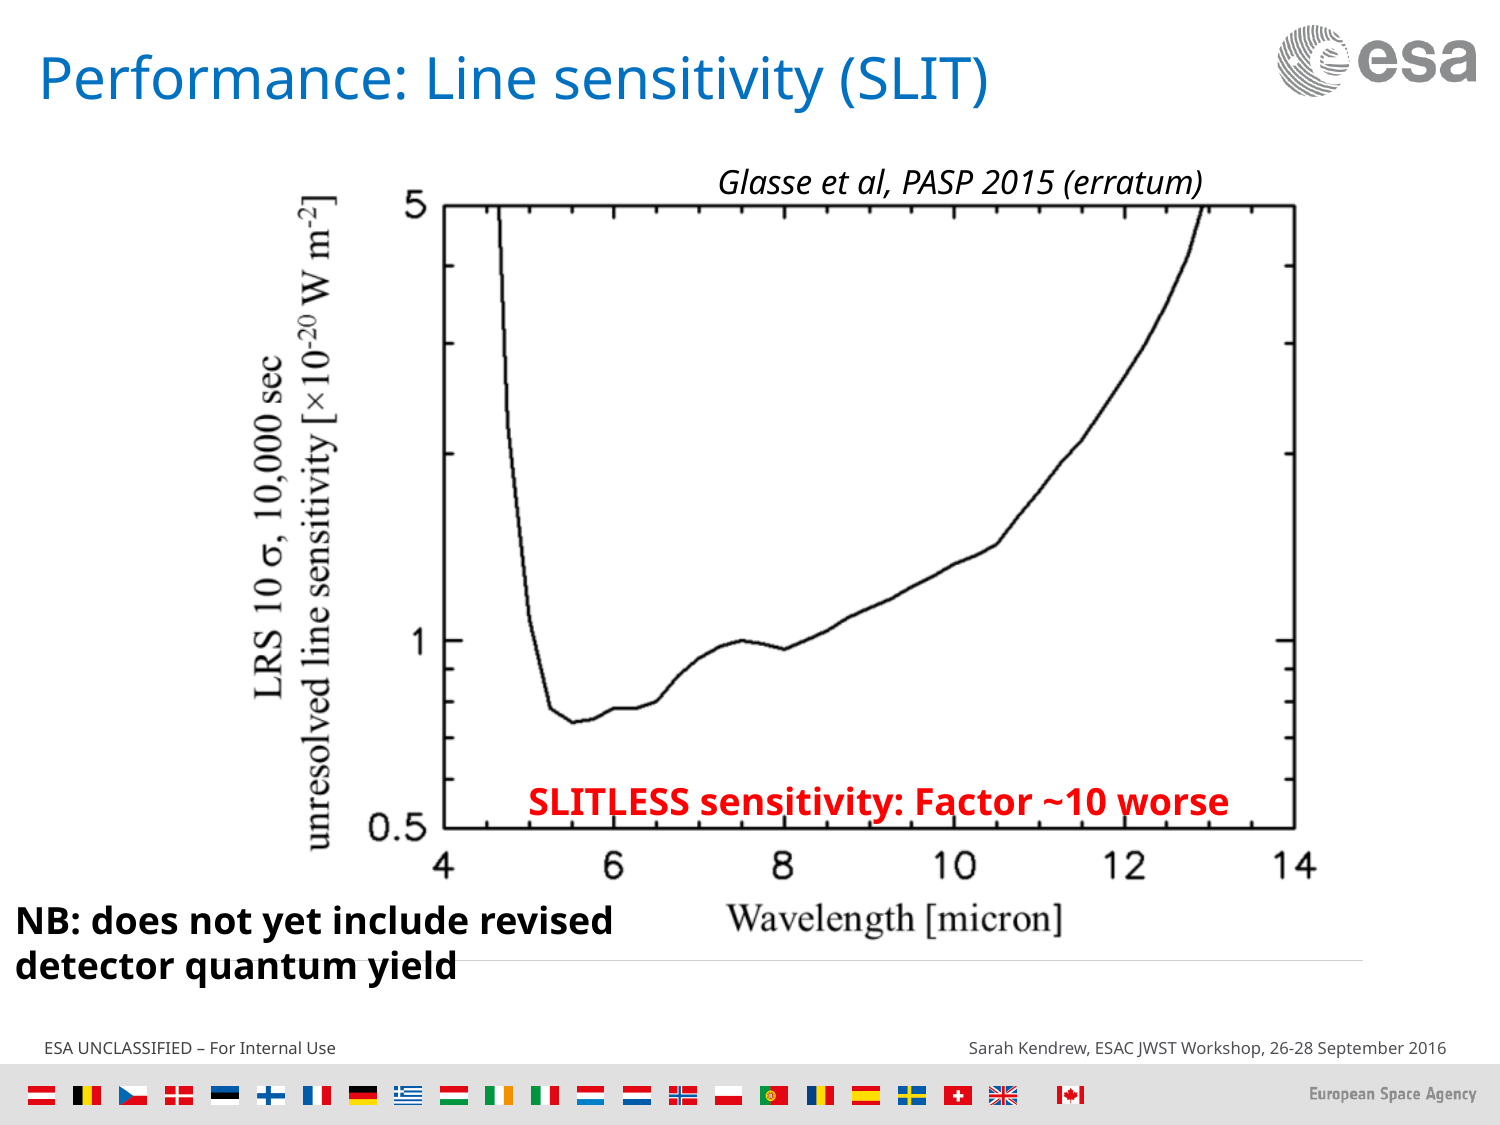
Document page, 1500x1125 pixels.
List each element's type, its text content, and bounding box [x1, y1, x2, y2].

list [113, 141, 1464, 966]
picture [0, 1064, 1500, 1125]
picture [1277, 25, 1477, 109]
title Performance: Line sensitivity (SLIT) [23, 32, 1201, 119]
text_box NB: does not yet include revised detector quantum yield [0, 889, 714, 995]
